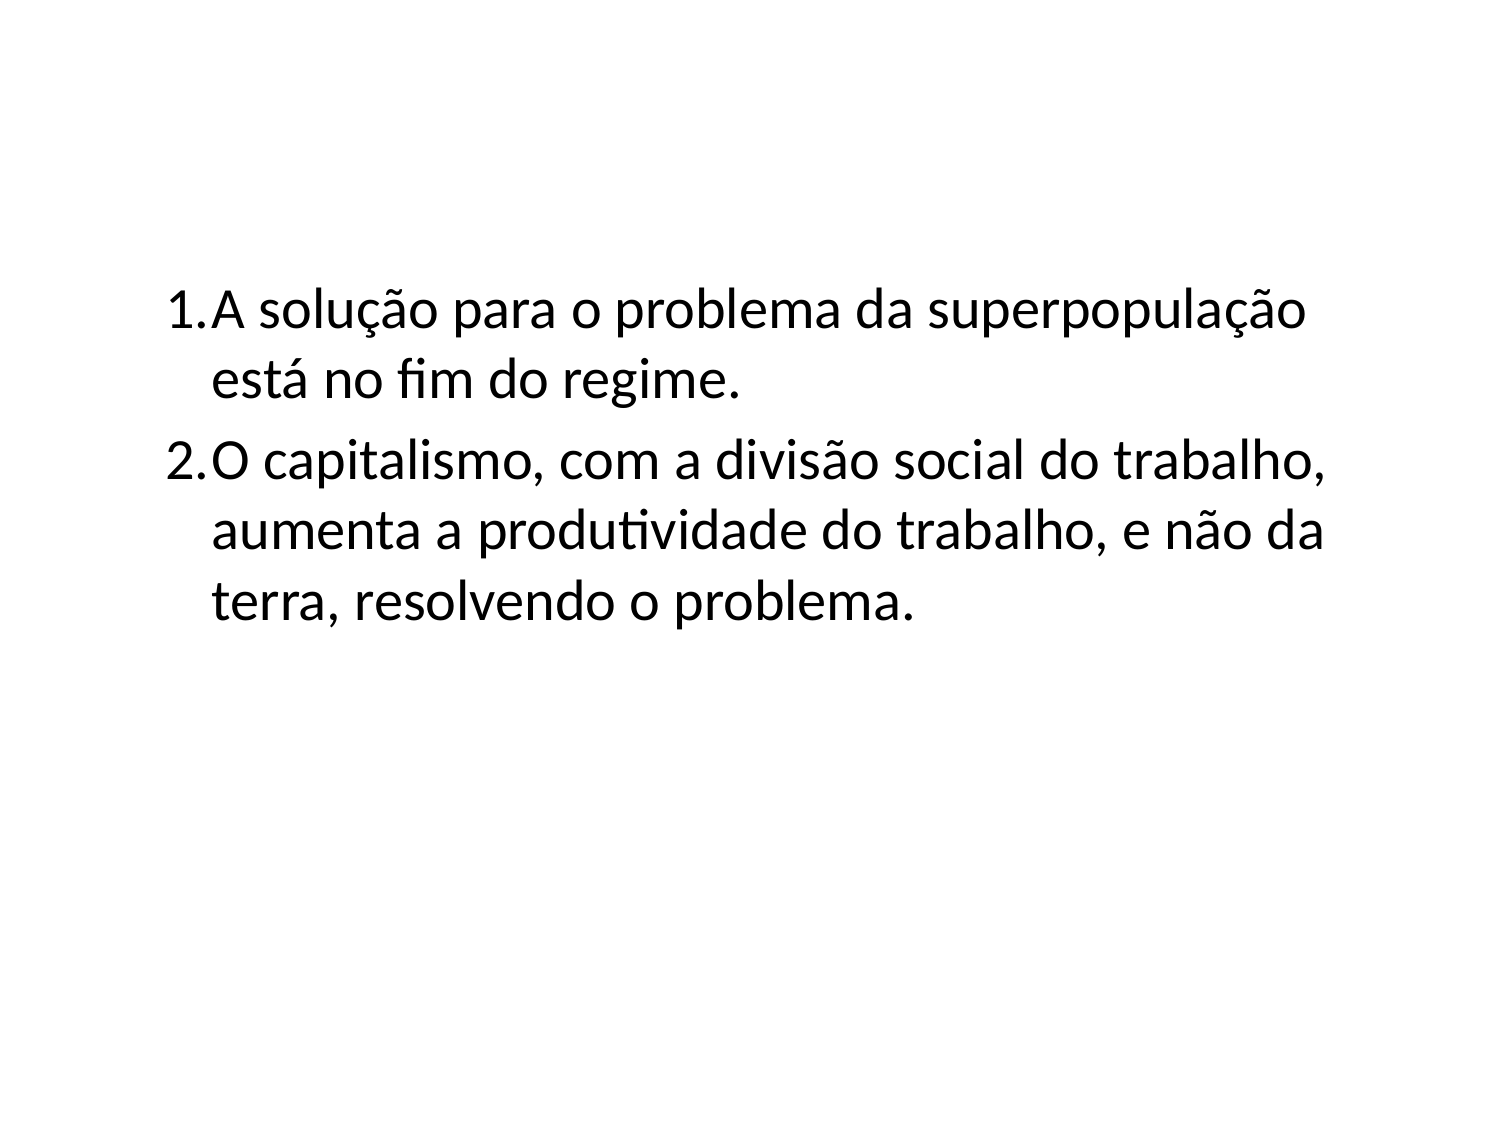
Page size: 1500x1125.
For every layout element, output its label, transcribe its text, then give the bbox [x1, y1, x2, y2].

list A solução para o problema da superpopulação está no fim do regime. O capitalismo, com a divisão social do trabalho, aumenta a produtividade do trabalho, e não da terra, resolvendo o problema. [75, 262, 1425, 1005]
